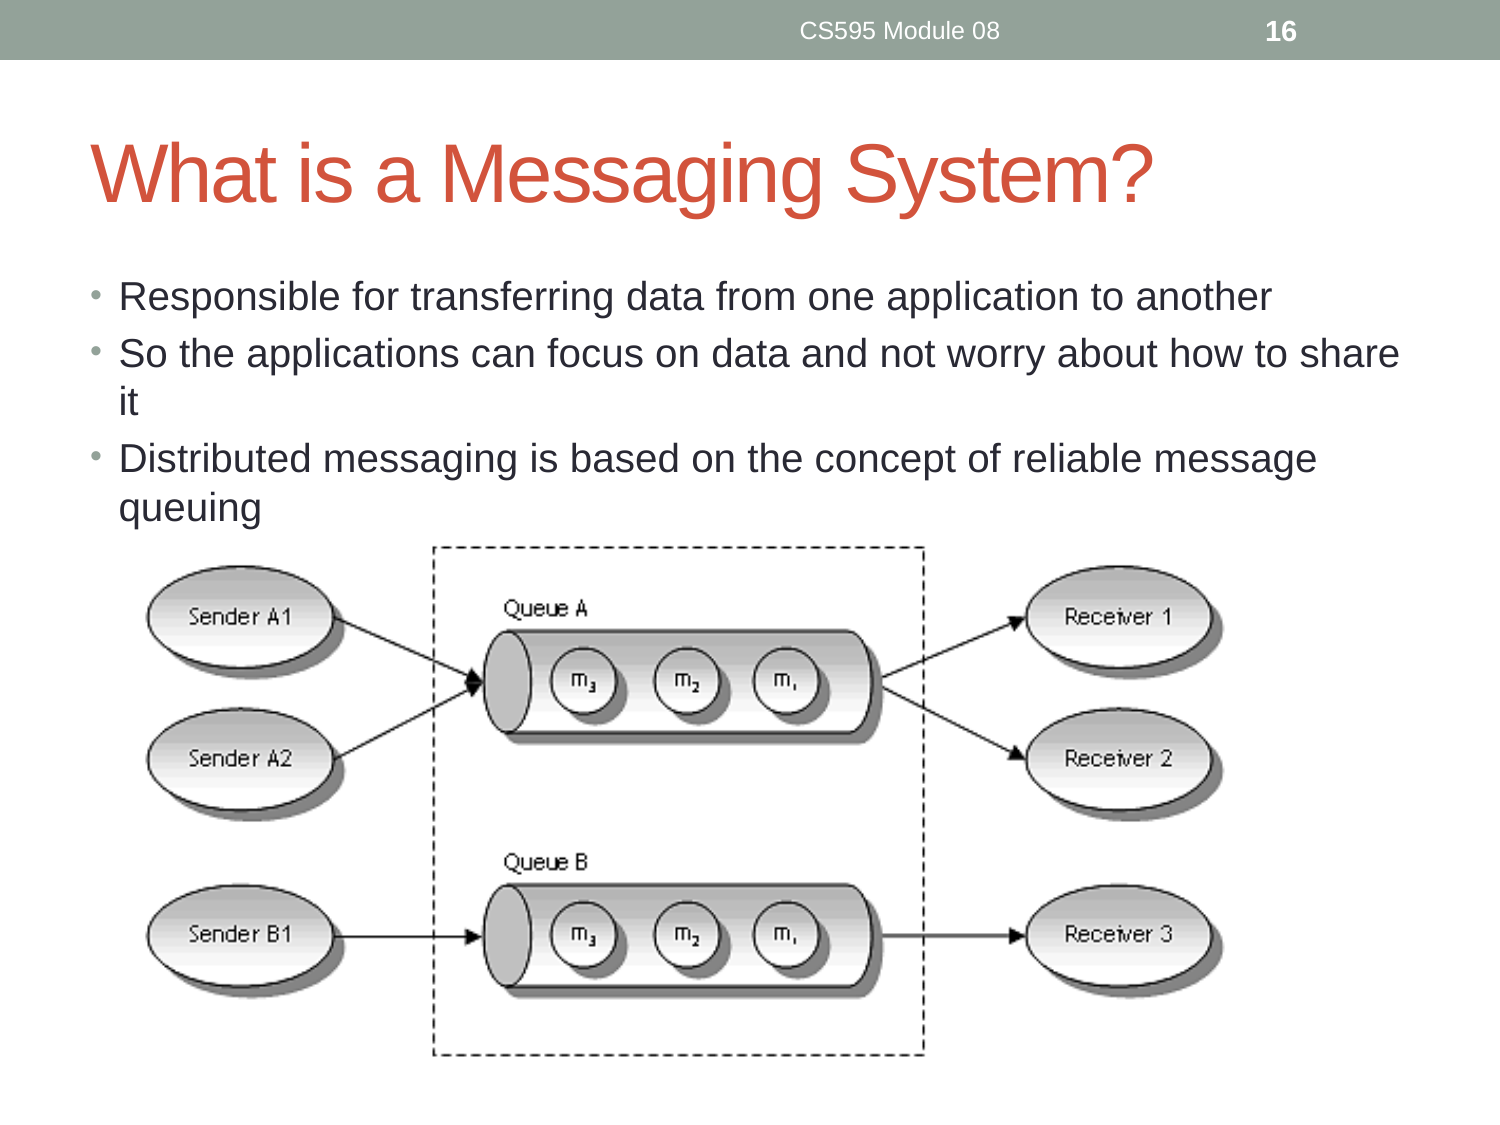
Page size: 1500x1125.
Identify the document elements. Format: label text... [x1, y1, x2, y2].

slide_number 16 [1250, 3, 1425, 57]
footer CS595 Module 08 [562, 3, 1238, 57]
title What is a Messaging System? [75, 87, 1425, 250]
picture [124, 537, 1244, 1078]
list Responsible for transferring data from one application to another So the applications can focus on data and not worry about how to share it Distributed messaging is based on the concept of reliable message queuing [75, 262, 1425, 538]
